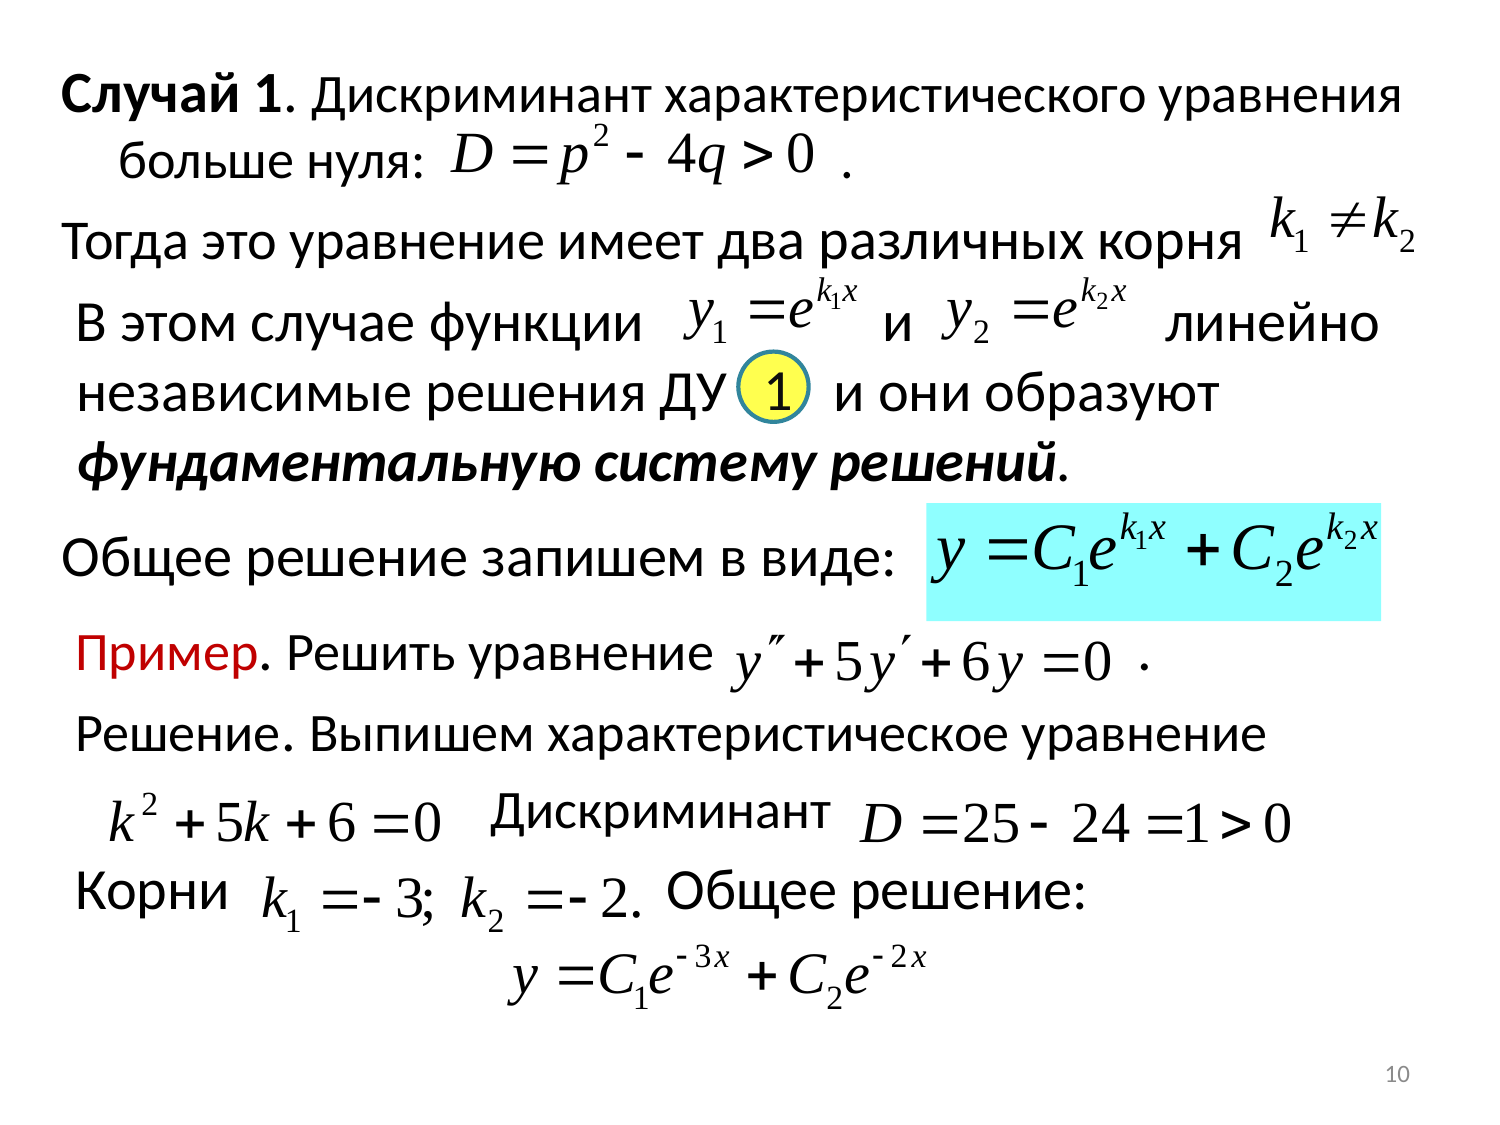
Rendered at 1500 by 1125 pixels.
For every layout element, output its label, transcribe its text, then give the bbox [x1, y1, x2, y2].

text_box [105, 784, 444, 873]
text_box 1 [736, 383, 811, 424]
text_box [445, 116, 816, 217]
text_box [726, 632, 1115, 725]
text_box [679, 268, 863, 375]
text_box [257, 866, 643, 964]
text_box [937, 268, 1131, 375]
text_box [503, 937, 931, 1041]
slide_number 10 [1074, 1042, 1425, 1103]
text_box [855, 796, 1295, 875]
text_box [1265, 186, 1419, 284]
list Случай 1. Дискриминант характеристического уравнения больше нуля: . Тогда это уравнение имеет два различных корня В этом случае функции и линейно независимые решения ДУ и они образуют фундаментальную систему решений. Общее решение запишем в виде: Пример. Решить уравнение . Решение. Выпишем характеристическое уравнение Дискриминант Корни Общее решение: [46, 46, 1449, 1079]
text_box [925, 502, 1382, 622]
